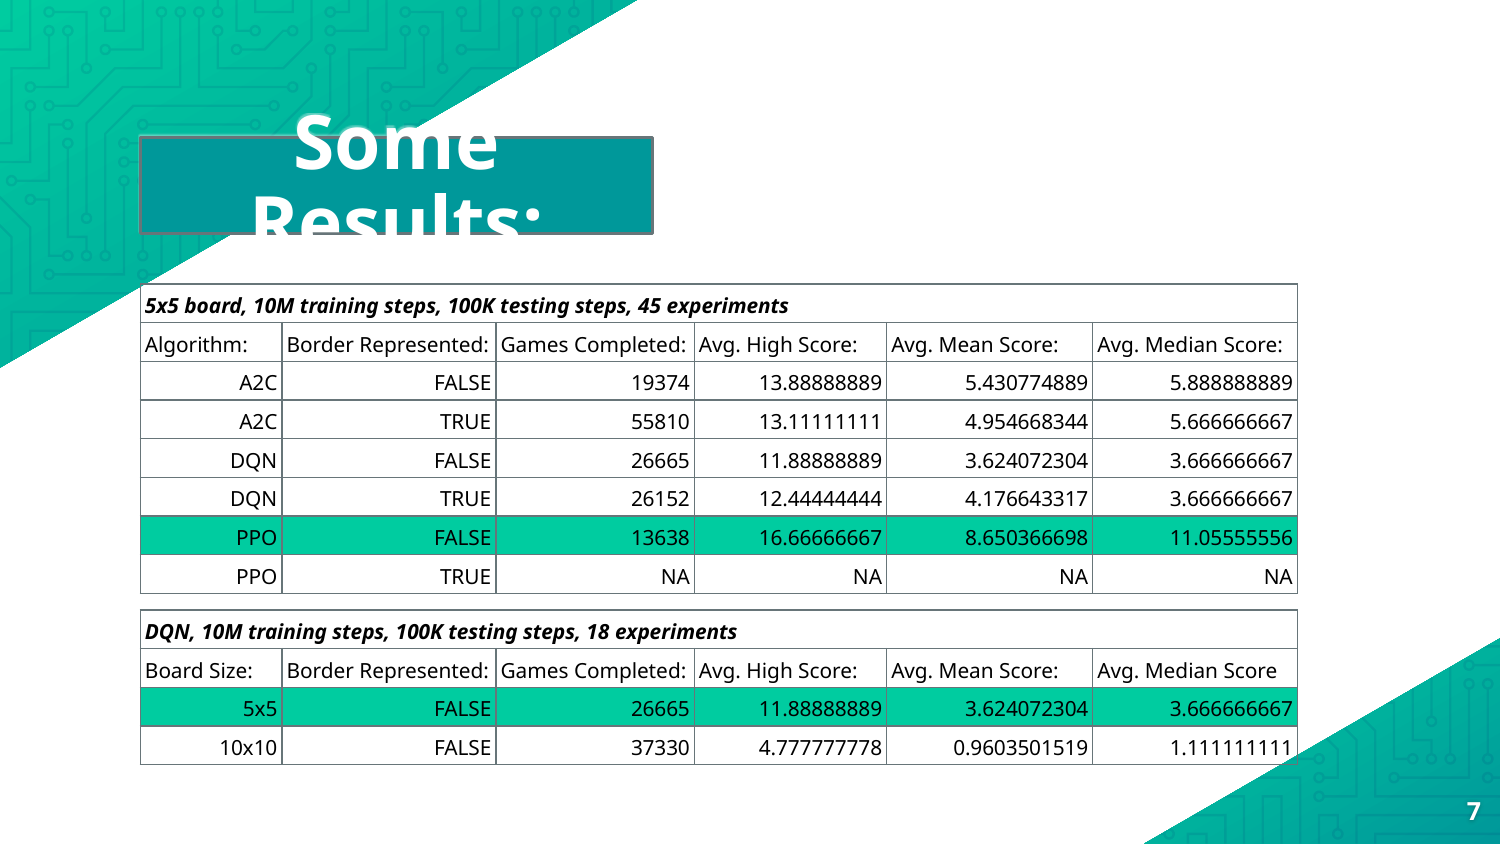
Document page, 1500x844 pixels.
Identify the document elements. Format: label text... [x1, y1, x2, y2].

table_cell NA [695, 555, 886, 593]
table_cell 19374 [497, 362, 694, 399]
table_cell 37330 [497, 727, 694, 764]
table_cell NA [497, 555, 694, 593]
table_cell Games Completed: [497, 649, 694, 687]
table_cell TRUE [283, 555, 495, 593]
table_cell 4.954668344 [887, 401, 1092, 438]
table_cell 26152 [497, 478, 694, 515]
table_cell FALSE [283, 439, 495, 477]
table_cell TRUE [283, 401, 495, 438]
table_cell NA [1093, 555, 1297, 593]
table_cell 16.66666667 [695, 517, 886, 554]
table_cell FALSE [283, 517, 495, 554]
table_cell Board Size: [141, 649, 281, 687]
table_cell 5.430774889 [887, 362, 1092, 399]
table_cell 13.88888889 [695, 362, 886, 399]
table_cell Avg. Median Score [1093, 649, 1297, 687]
table_cell 13.11111111 [695, 401, 886, 438]
table_cell Avg. High Score: [695, 323, 886, 361]
table_cell Algorithm: [141, 323, 281, 361]
table_header 5x5 board, 10M training steps, 100K testing steps, 45 experiments [141, 285, 1297, 322]
title Some Results: [140, 137, 653, 234]
table_cell DQN [141, 439, 281, 477]
table_cell PPO [141, 517, 281, 554]
table_cell 26665 [497, 688, 694, 725]
table_cell A2C [141, 401, 281, 438]
table_cell 3.624072304 [887, 688, 1092, 725]
table_cell 12.44444444 [695, 478, 886, 515]
table_cell 3.666666667 [1093, 478, 1297, 515]
table_cell 3.624072304 [887, 439, 1092, 477]
table_cell Border Represented: [283, 649, 495, 687]
table_cell 13638 [497, 517, 694, 554]
table_cell TRUE [283, 478, 495, 515]
table_cell 4.176643317 [887, 478, 1092, 515]
table_cell 4.777777778 [695, 727, 886, 764]
table_cell Games Completed: [497, 323, 694, 361]
table_cell FALSE [283, 362, 495, 399]
table_cell 1.111111111 [1093, 727, 1297, 764]
table_cell 0.9603501519 [887, 727, 1092, 764]
table_cell Avg. Mean Score: [887, 323, 1092, 361]
table_cell A2C [141, 362, 281, 399]
table_cell Border Represented: [283, 323, 495, 361]
table_cell Avg. High Score: [695, 649, 886, 687]
table_cell FALSE [283, 727, 495, 764]
table_cell 3.666666667 [1093, 688, 1297, 725]
table_cell NA [887, 555, 1092, 593]
table_cell 5.888888889 [1093, 362, 1297, 399]
table_cell 10x10 [141, 727, 281, 764]
table_cell 11.05555556 [1093, 517, 1297, 554]
table_cell PPO [141, 555, 281, 593]
table_cell 11.88888889 [695, 439, 886, 477]
table_cell DQN [141, 478, 281, 515]
table_cell 11.88888889 [695, 688, 886, 725]
table_cell FALSE [283, 688, 495, 725]
table_cell 3.666666667 [1093, 439, 1297, 477]
slide_number ‹#› [1391, 779, 1482, 844]
table_cell Avg. Mean Score: [887, 649, 1092, 687]
table_cell 55810 [497, 401, 694, 438]
table_header DQN, 10M training steps, 100K testing steps, 18 experiments [141, 611, 1297, 648]
table_cell 26665 [497, 439, 694, 477]
table_cell Avg. Median Score: [1093, 323, 1297, 361]
table_cell 5x5 [141, 688, 281, 725]
table_cell 8.650366698 [887, 517, 1092, 554]
table_cell 5.666666667 [1093, 401, 1297, 438]
